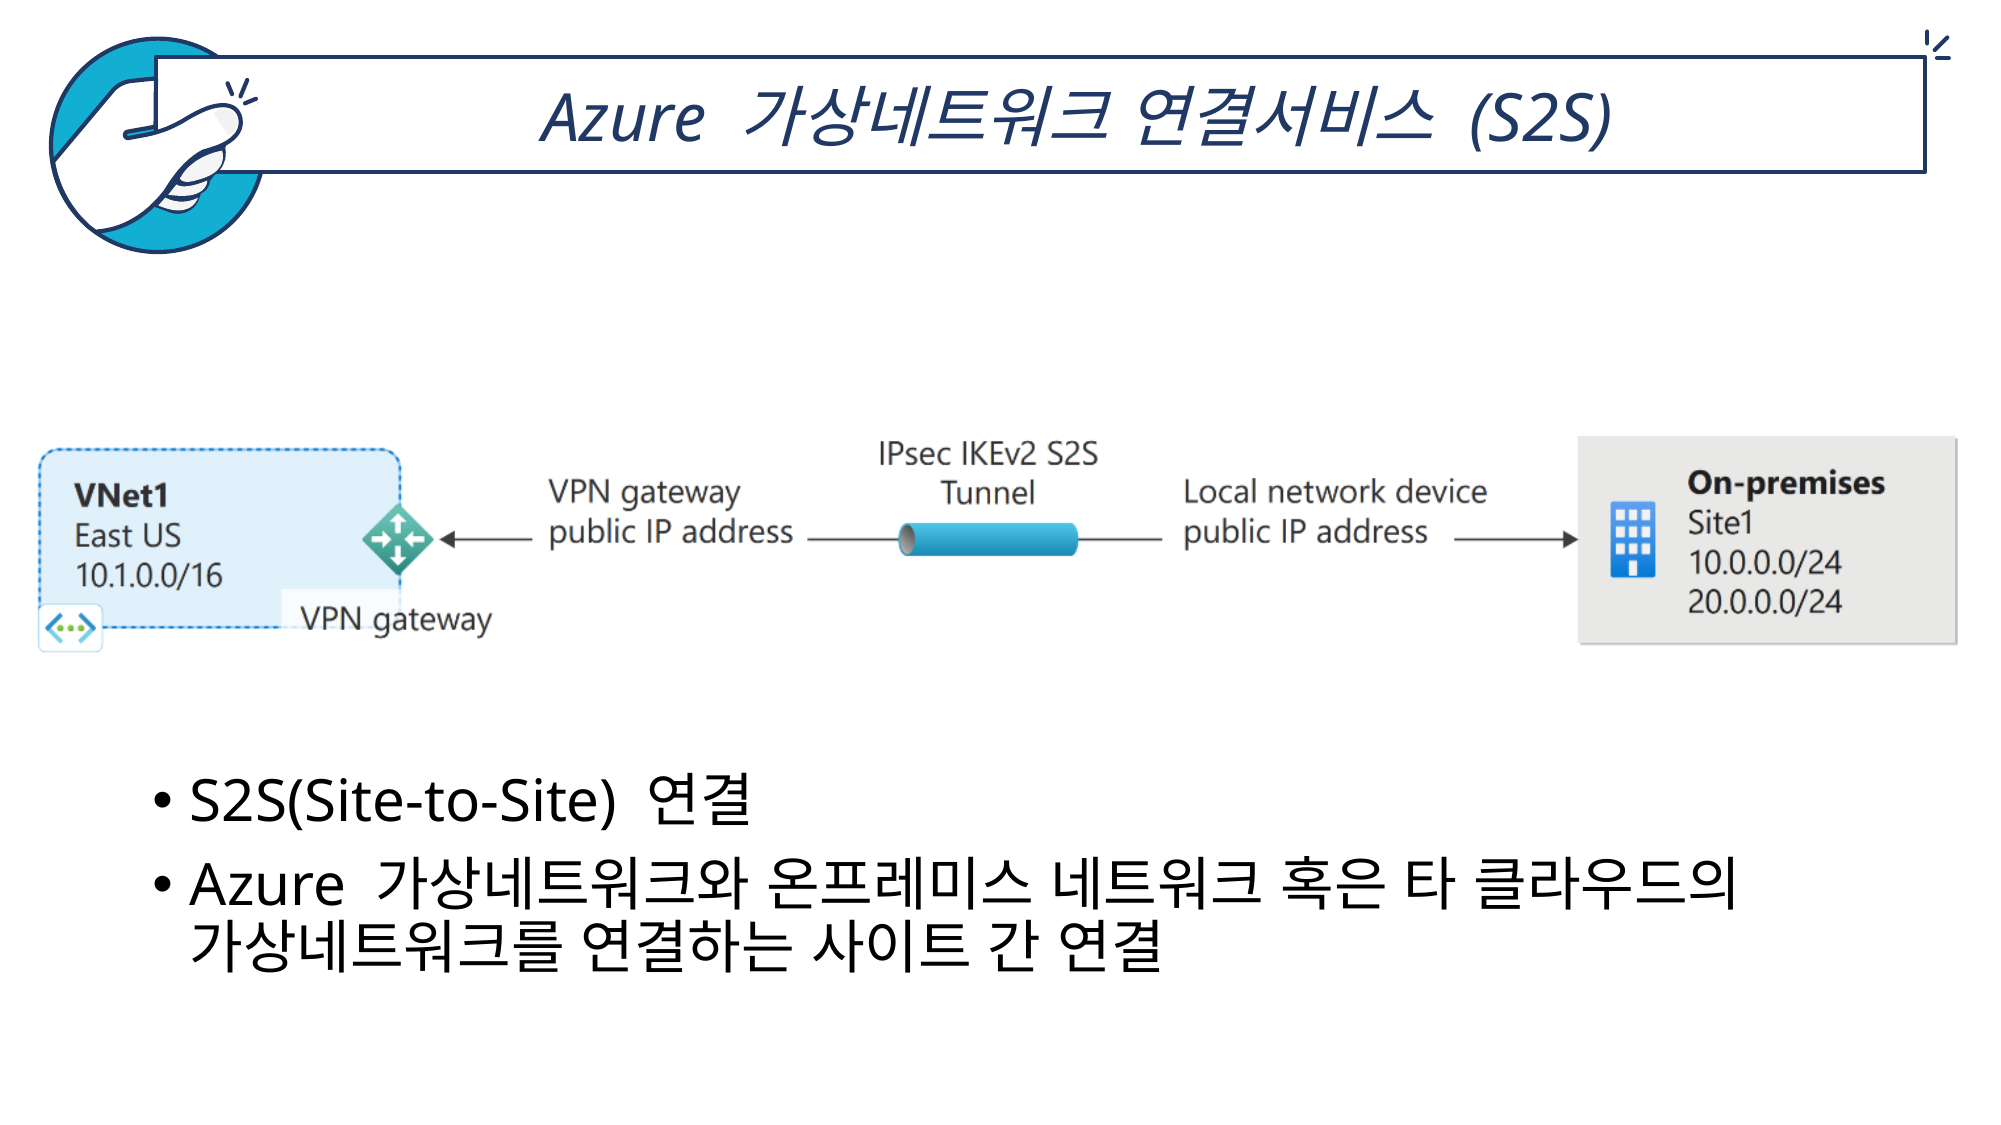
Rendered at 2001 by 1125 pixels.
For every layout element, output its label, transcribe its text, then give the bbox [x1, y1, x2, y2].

text_box [114, 244, 201, 254]
text_box [74, 37, 218, 77]
list S2S(Site-to-Site) 연결 Azure 가상네트워크와 온프레미스 네트워크 혹은 타 클라우드의 가상네트워크를 연결하는 사이트 간 연결 [137, 763, 1863, 1014]
picture [0, 382, 2000, 688]
text_box [49, 104, 58, 161]
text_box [1927, 31, 1950, 59]
text_box Azure 가상네트워크 연결서비스 (S2S) [156, 56, 1925, 173]
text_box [58, 77, 254, 244]
text_box [254, 173, 262, 194]
